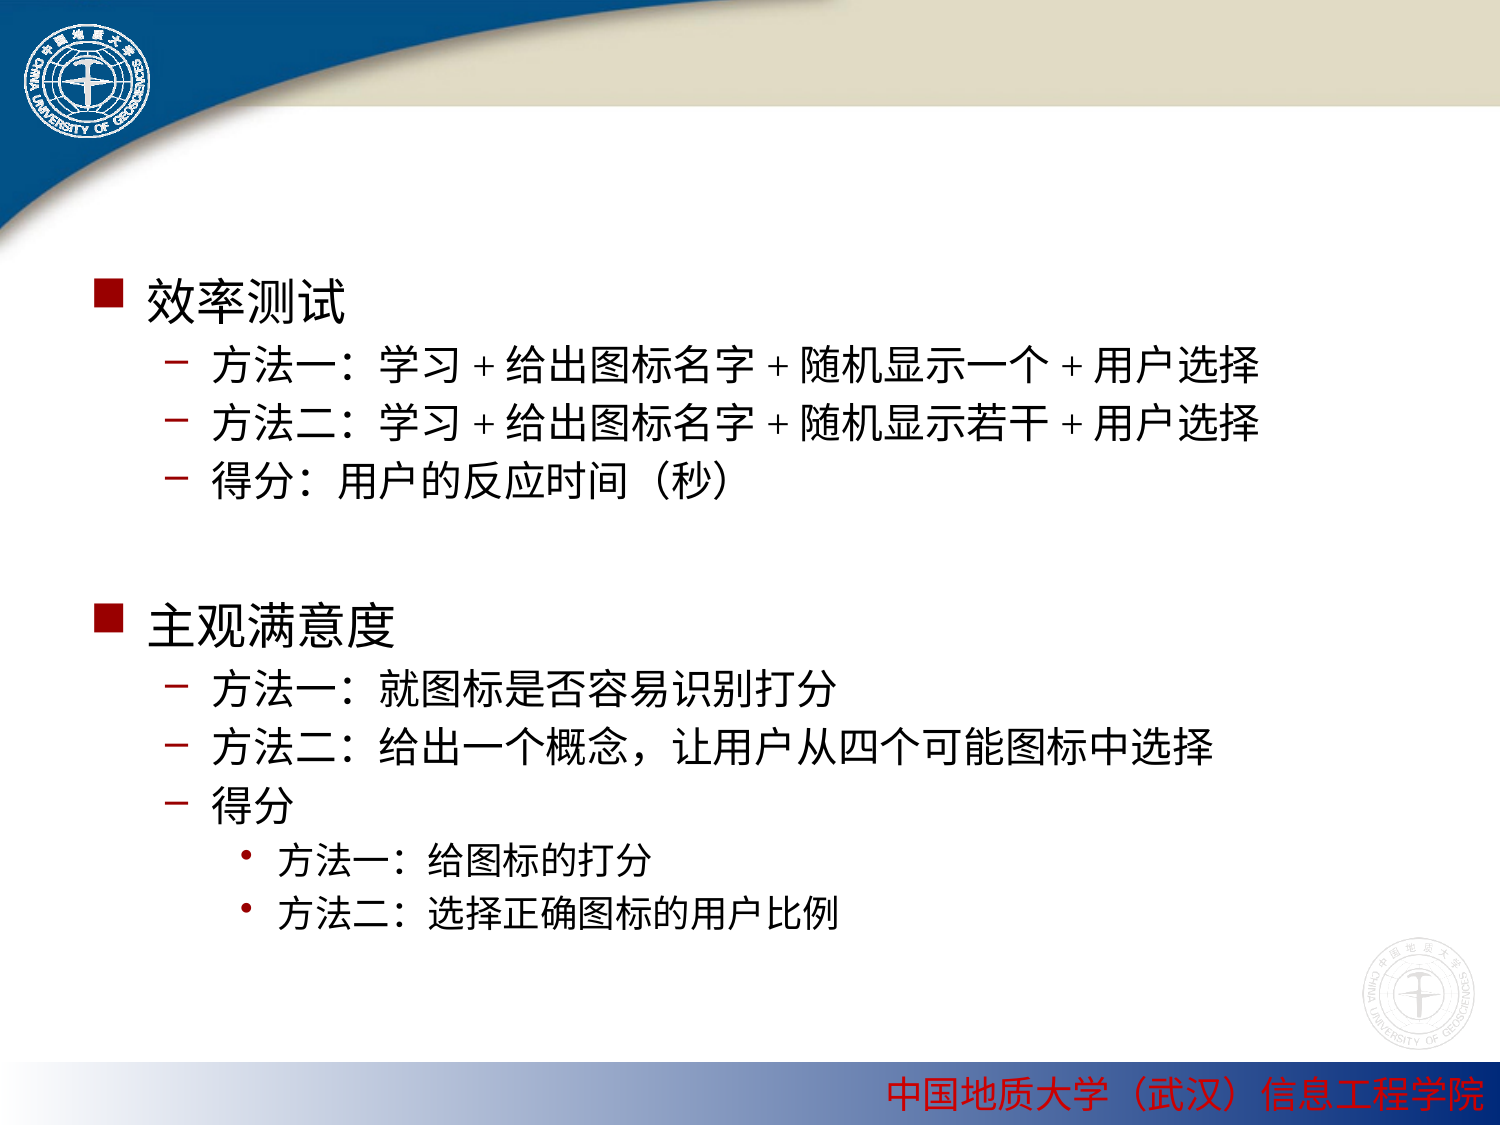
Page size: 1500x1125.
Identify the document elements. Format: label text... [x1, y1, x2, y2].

list 效率测试 方法一：学习+给出图标名字+随机显示一个+用户选择 方法二：学习+给出图标名字+随机显示若干+用户选择 得分：用户的反应时间（秒） 主观满意度 方法一：就图标是否容易识别打分 方法二：给出一个概念，让用户从四个可能图标中选择 得分 方法一：给图标的打分 方法二：选择正确图标的用户比例 [74, 262, 1426, 1006]
picture [0, 0, 1500, 1062]
